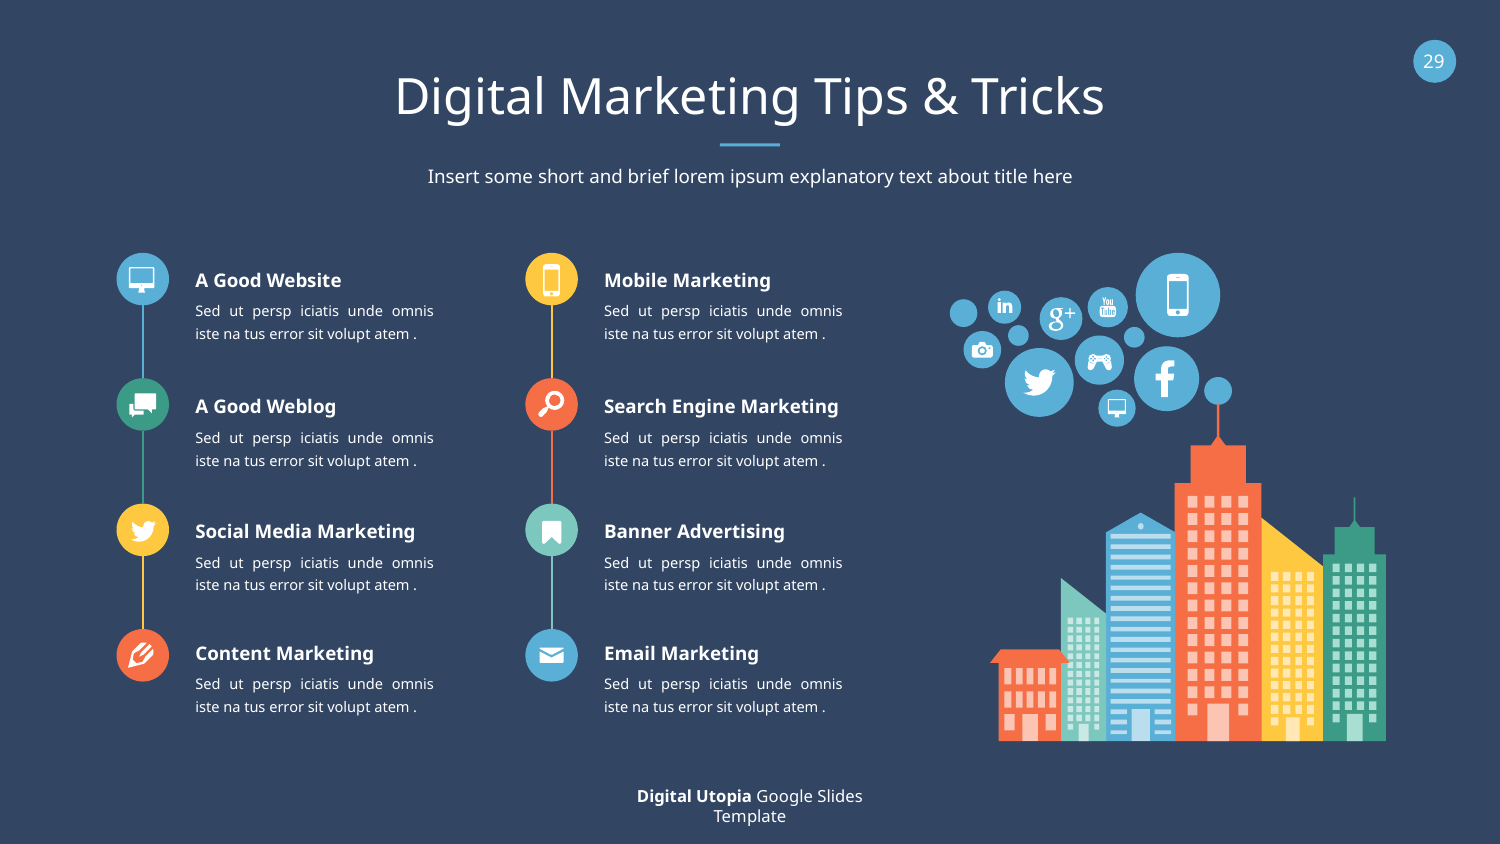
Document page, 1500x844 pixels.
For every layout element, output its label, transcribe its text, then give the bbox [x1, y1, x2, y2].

text_box Mobile Marketing [604, 268, 843, 292]
list Insert some short and brief lorem ipsum explanatory text about title here [112, 164, 1388, 190]
text_box Sed ut persp iciatis unde omnis iste na tus error sit volupt atem . [195, 548, 434, 592]
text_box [949, 252, 1233, 428]
text_box Sed ut persp iciatis unde omnis iste na tus error sit volupt atem . [604, 669, 843, 714]
text_box Content Marketing [195, 641, 434, 665]
list Digital Marketing Tips & Tricks [112, 64, 1388, 131]
text_box Sed ut persp iciatis unde omnis iste na tus error sit volupt atem . [195, 296, 434, 340]
text_box Sed ut persp iciatis unde omnis iste na tus error sit volupt atem . [195, 423, 434, 467]
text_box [989, 403, 1387, 742]
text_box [525, 252, 579, 682]
text_box A Good Website [195, 268, 434, 292]
text_box Search Engine Marketing [604, 395, 843, 418]
text_box Sed ut persp iciatis unde omnis iste na tus error sit volupt atem . [604, 296, 843, 340]
text_box A Good Weblog [195, 395, 434, 418]
text_box Sed ut persp iciatis unde omnis iste na tus error sit volupt atem . [604, 548, 843, 592]
text_box Social Media Marketing [195, 520, 434, 543]
text_box Sed ut persp iciatis unde omnis iste na tus error sit volupt atem . [604, 423, 843, 467]
text_box Sed ut persp iciatis unde omnis iste na tus error sit volupt atem . [195, 669, 434, 714]
text_box Email Marketing [604, 641, 843, 665]
text_box Banner Advertising [604, 520, 843, 543]
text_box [116, 252, 170, 682]
